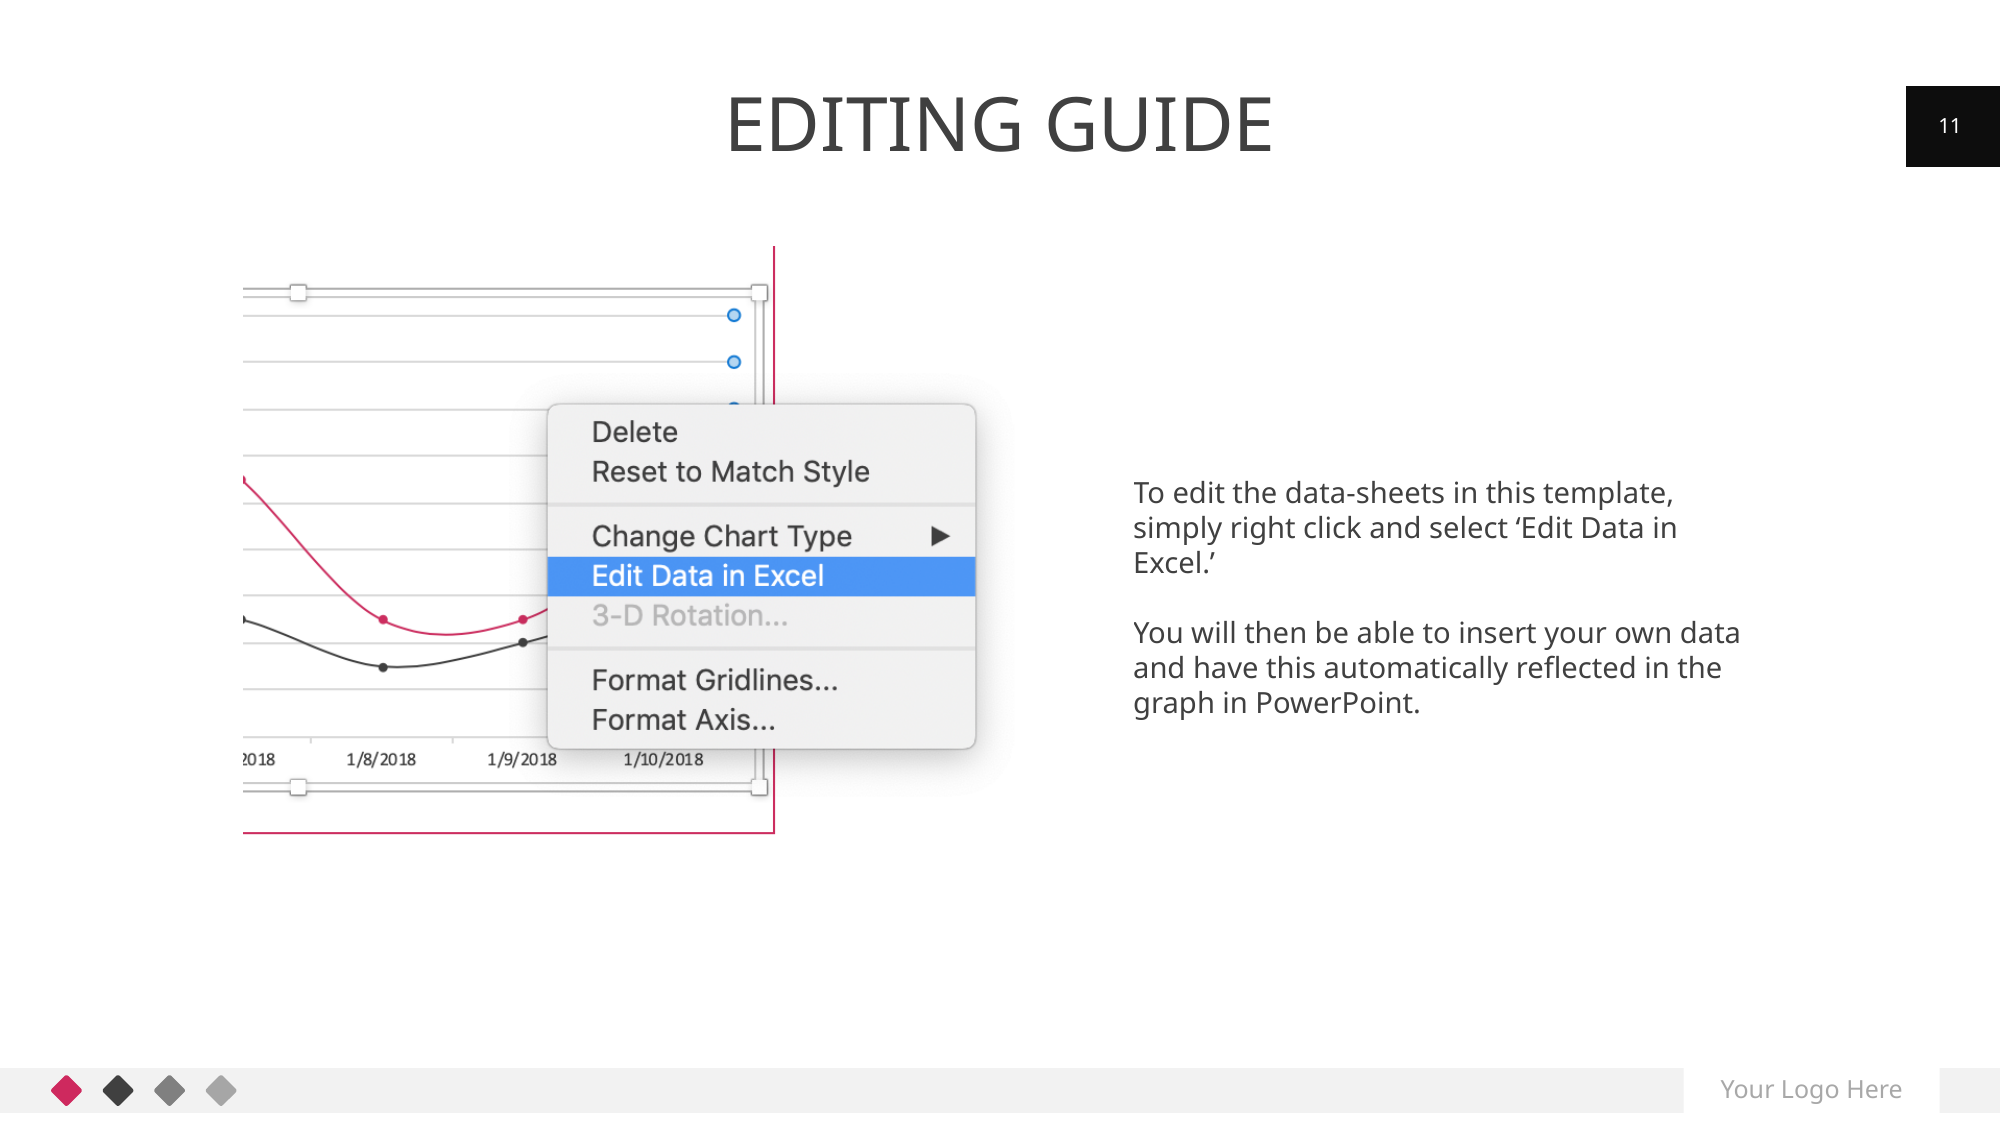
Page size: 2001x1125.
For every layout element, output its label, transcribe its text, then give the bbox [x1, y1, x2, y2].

picture [243, 246, 1134, 879]
title Editing guide [137, 86, 1863, 169]
footer Your Logo Here [1683, 1067, 1940, 1114]
slide_number 11 [1915, 96, 1985, 157]
text_box To edit the data-sheets in this template, simply right click and select ‘Edit Data in Excel.’ You will then be able to insert your own data and have this automatically reflected in the graph in PowerPoint. [1134, 474, 1757, 719]
